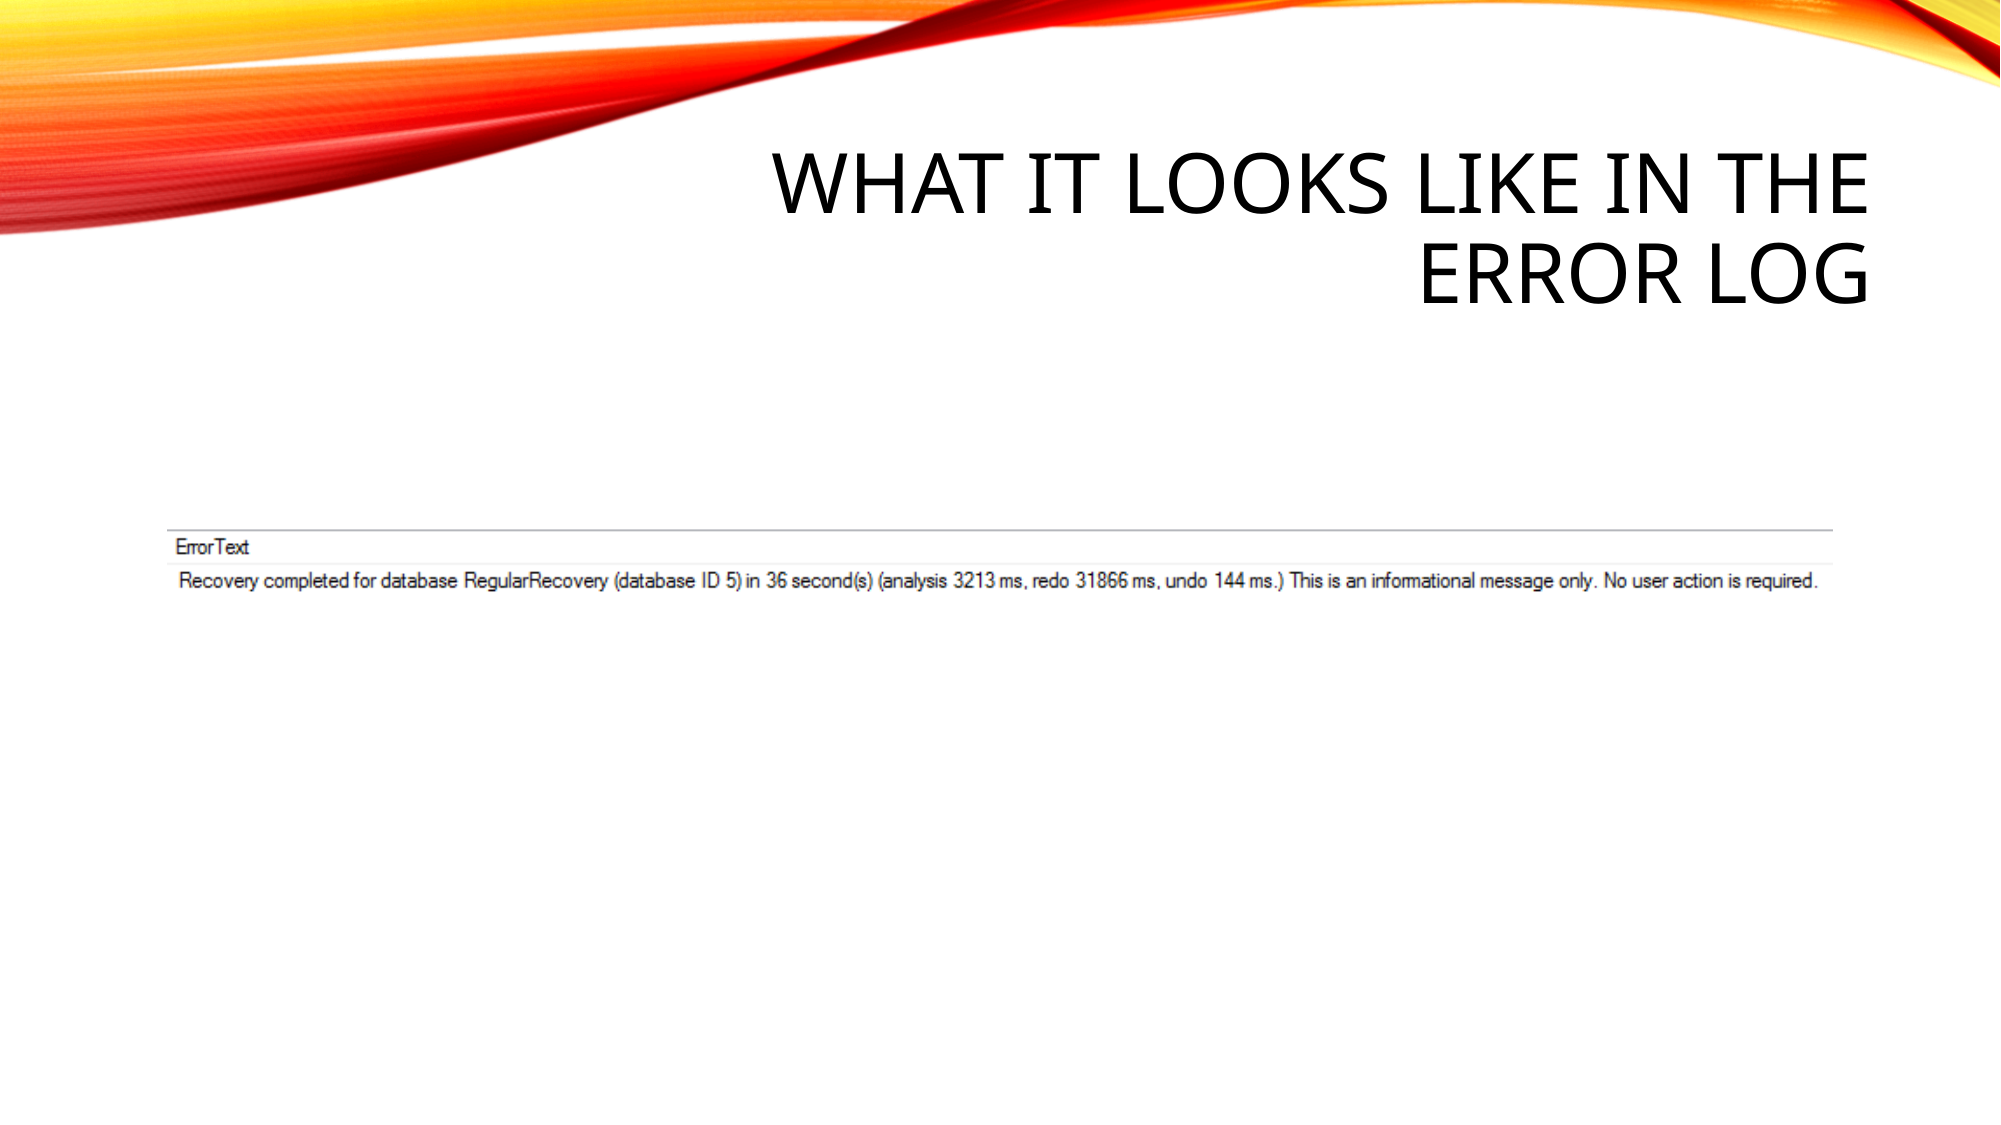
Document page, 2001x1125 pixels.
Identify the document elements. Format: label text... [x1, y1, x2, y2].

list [167, 528, 1833, 597]
picture [0, 0, 2000, 237]
title What It Looks Like in the Error Log [474, 125, 1888, 338]
